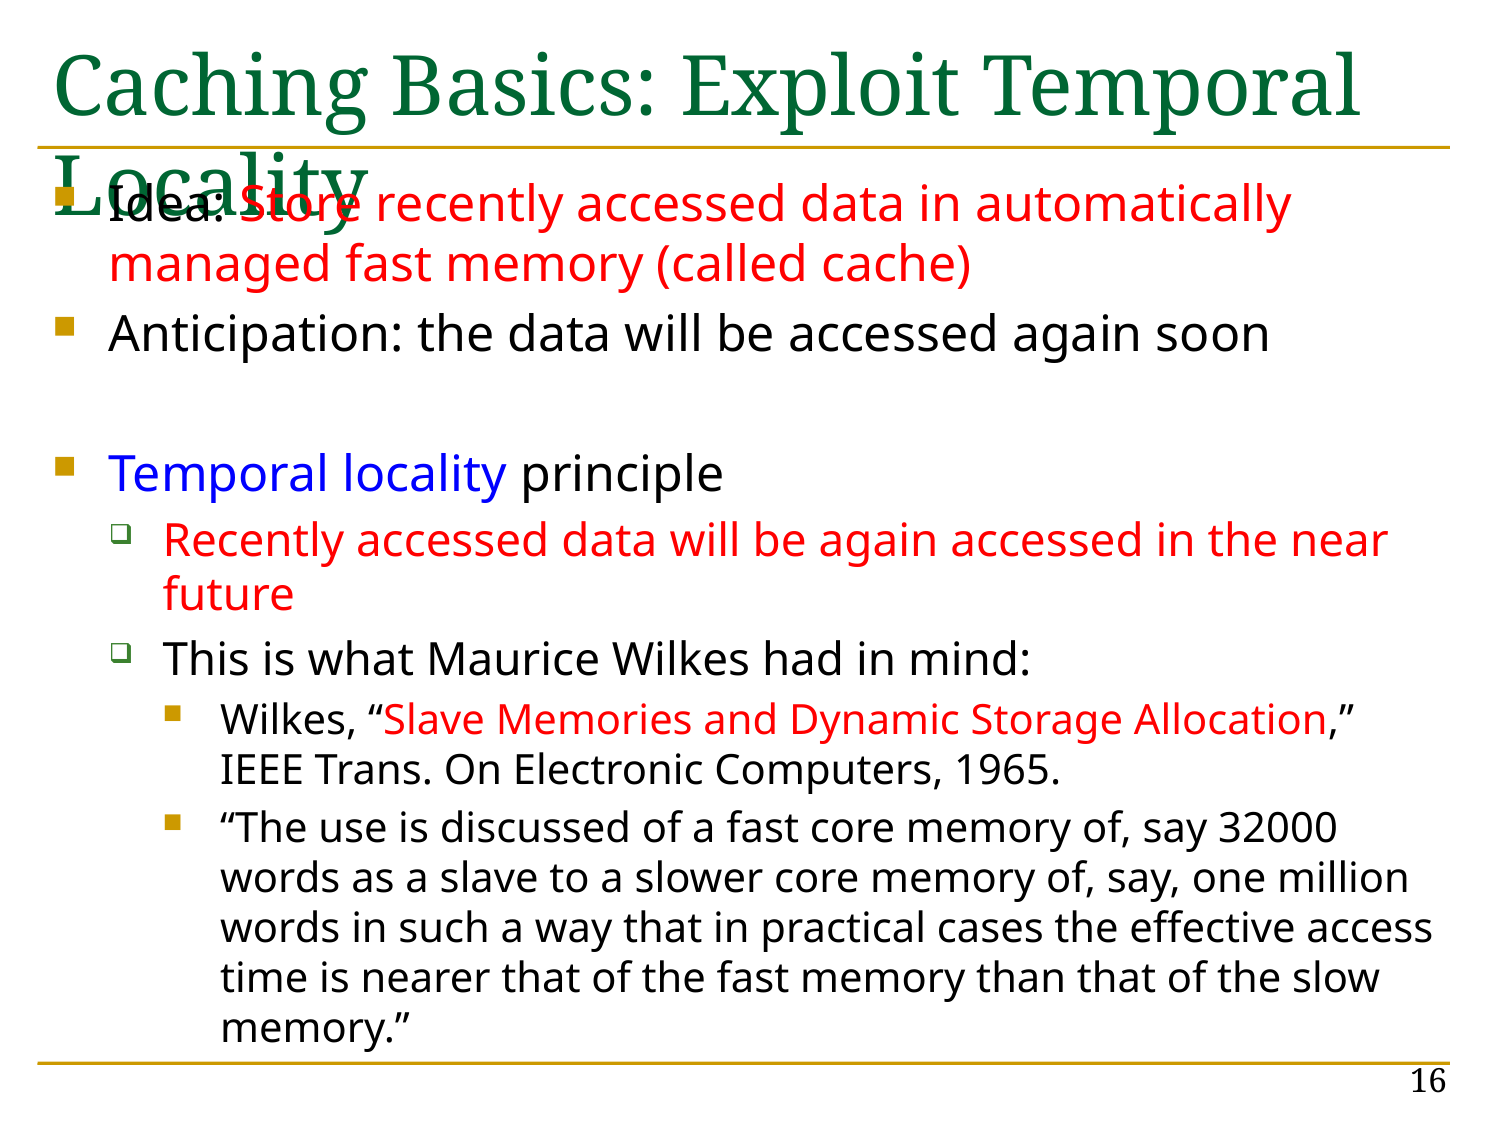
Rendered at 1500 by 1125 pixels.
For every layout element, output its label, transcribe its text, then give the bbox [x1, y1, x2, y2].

list Idea: Store recently accessed data in automatically managed fast memory (called cache) Anticipation: the data will be accessed again soon Temporal locality principle Recently accessed data will be again accessed in the near future This is what Maurice Wilkes had in mind: Wilkes, “Slave Memories and Dynamic Storage Allocation,” IEEE Trans. On Electronic Computers, 1965. “The use is discussed of a fast core memory of, say 32000 words as a slave to a slower core memory of, say, one million words in such a way that in practical cases the effective access time is nearer that of the fast memory than that of the slow memory.” [37, 163, 1450, 1016]
title Caching Basics: Exploit Temporal Locality [37, 24, 1450, 163]
slide_number 16 [1111, 1036, 1462, 1112]
